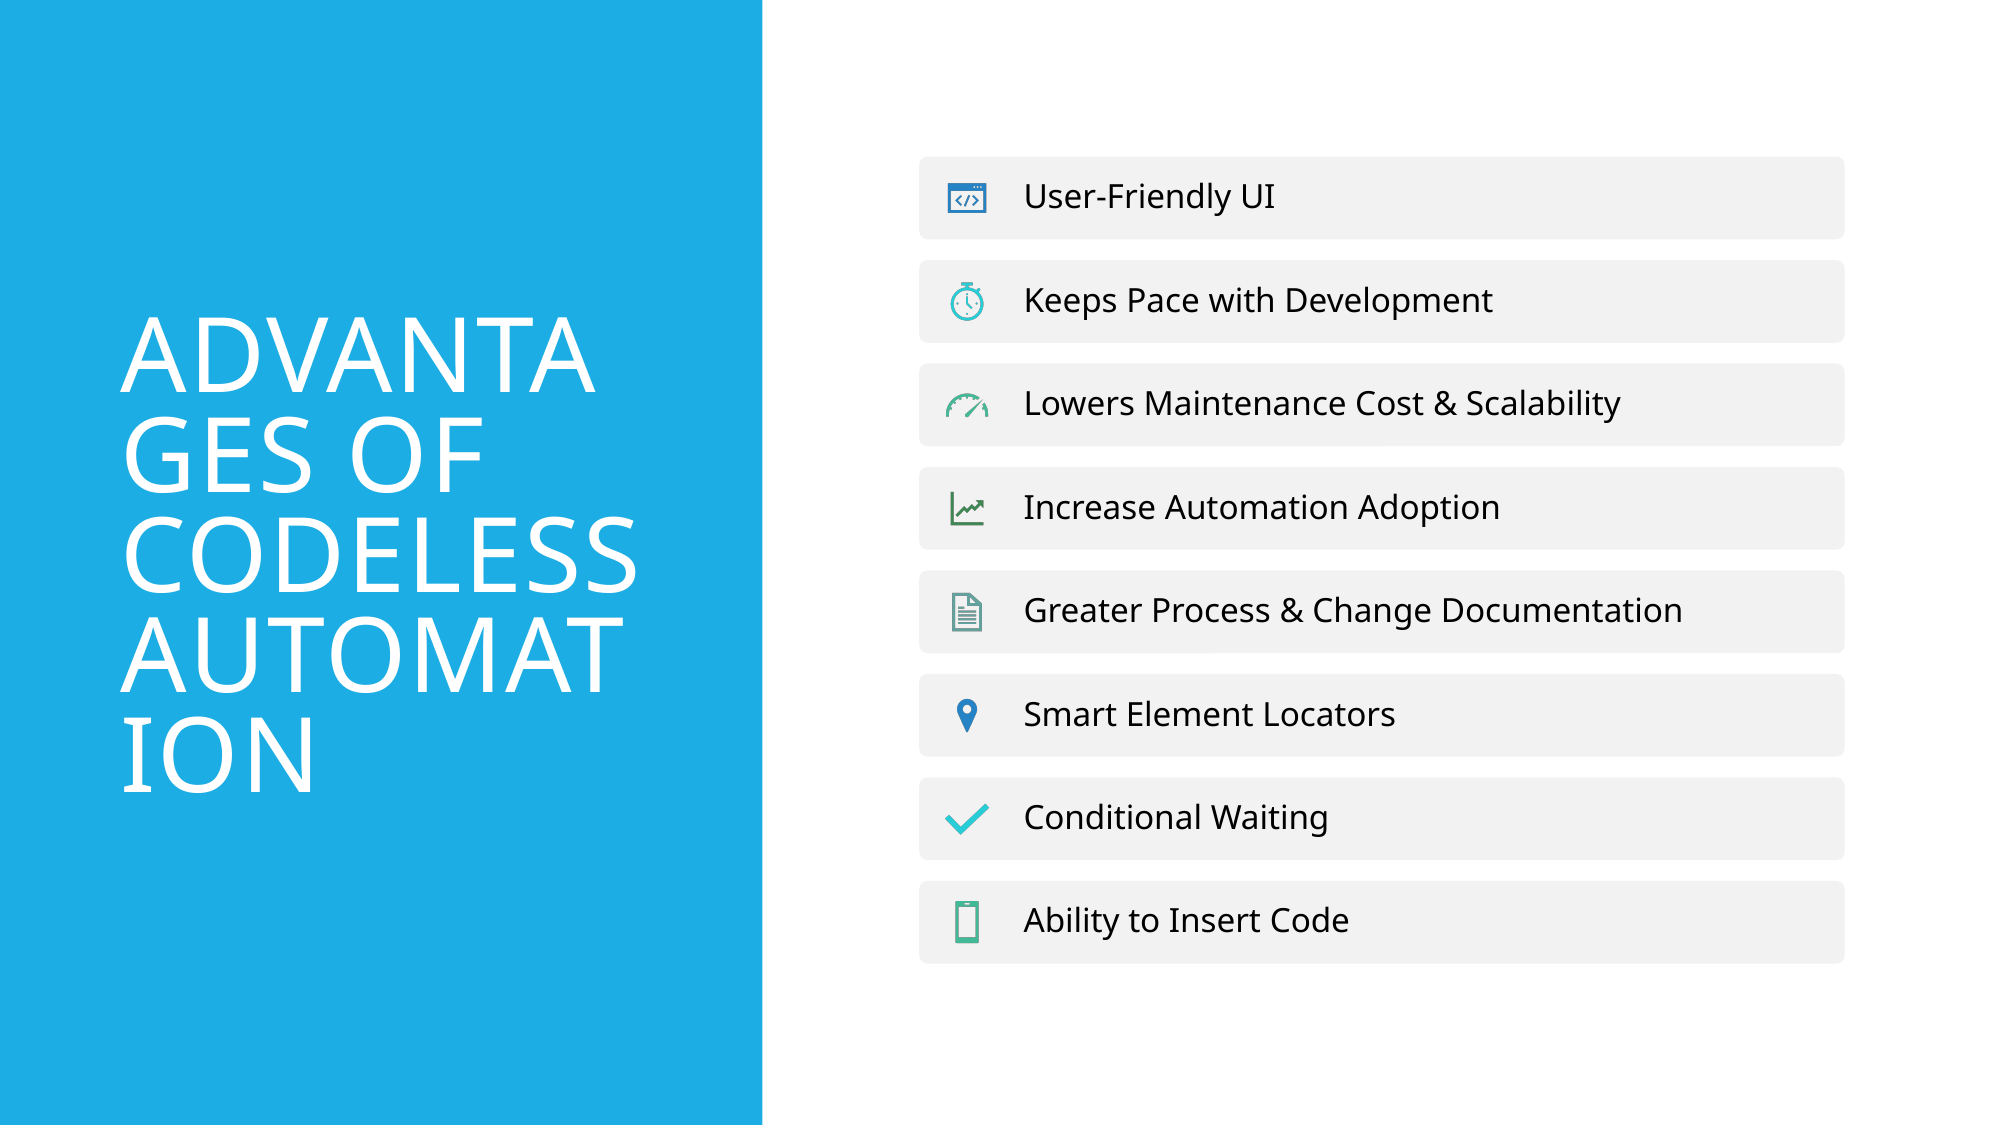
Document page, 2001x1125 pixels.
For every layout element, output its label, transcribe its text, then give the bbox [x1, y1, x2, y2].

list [918, 156, 1845, 964]
title Advantages of codeless automation [105, 105, 666, 1020]
text_box [0, 0, 764, 1125]
